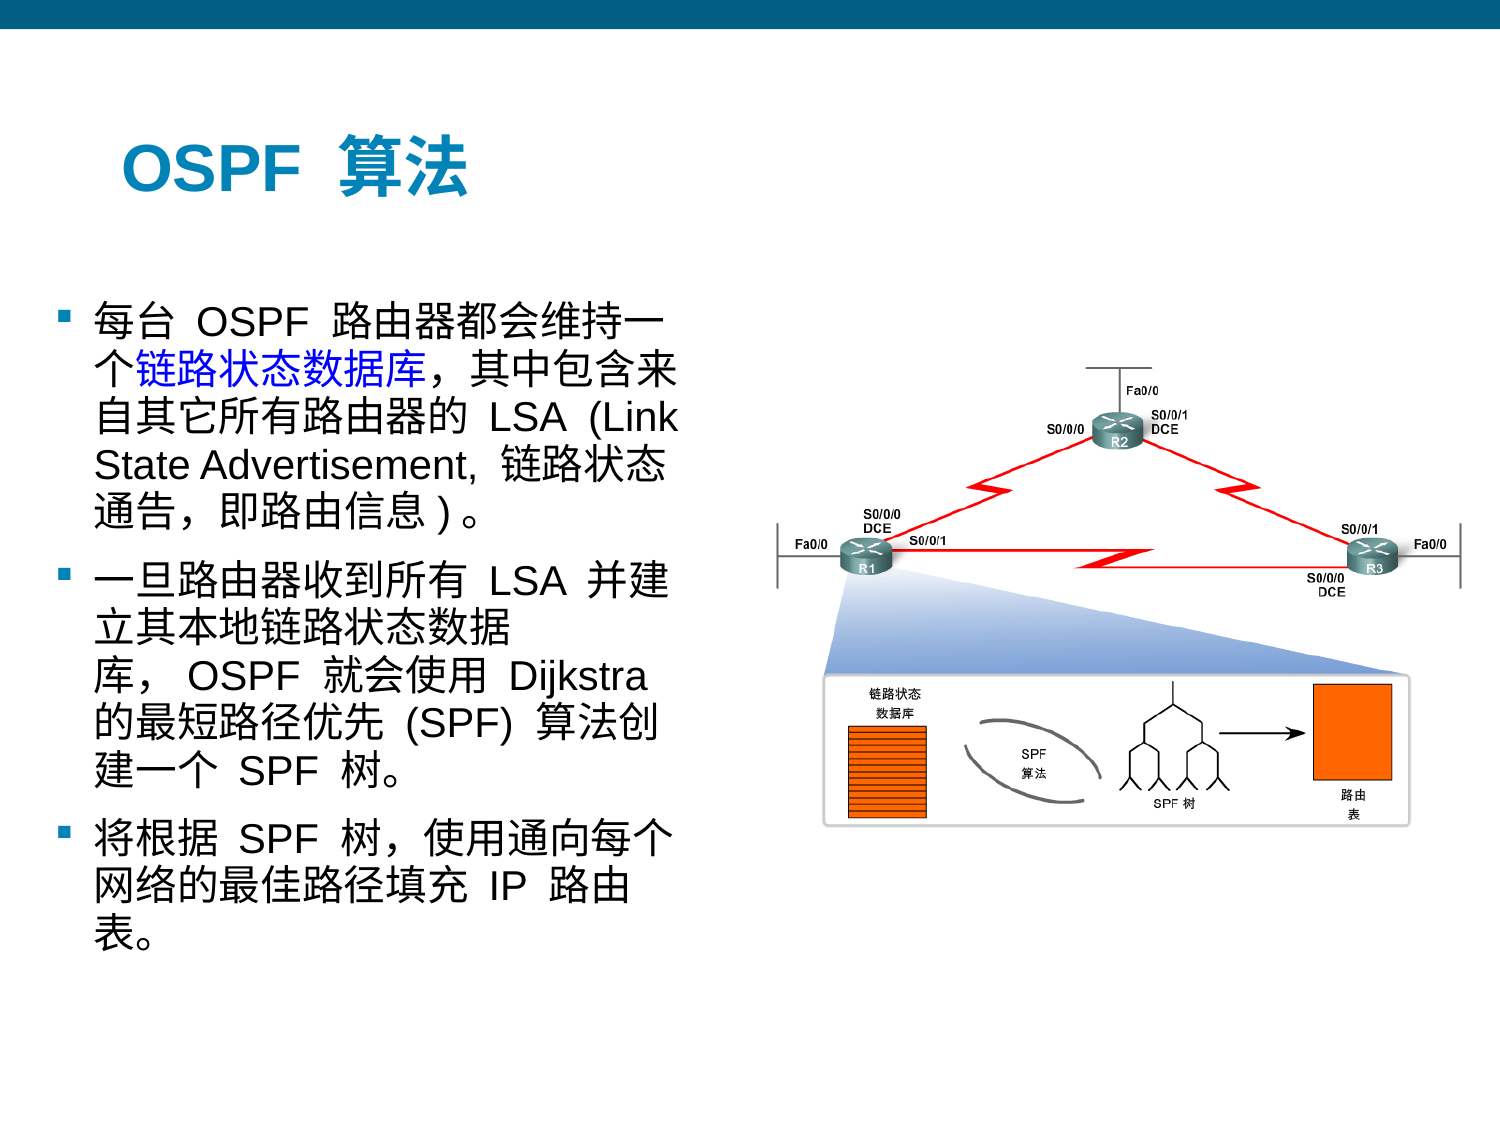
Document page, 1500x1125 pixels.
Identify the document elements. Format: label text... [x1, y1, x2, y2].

picture [761, 361, 1467, 834]
list 每台 OSPF 路由器都会维持一个链路状态数据库，其中包含来自其它所有路由器的 LSA (Link State Advertisement, 链路状态通告，即路由信息)。 一旦路由器收到所有 LSA 并建立其本地链路状态数据库，OSPF 就会使用 Dijkstra 的最短路径优先 (SPF) 算法创建一个 SPF 树。 将根据 SPF 树，使用通向每个网络的最佳路径填充 IP 路由表。 [41, 292, 715, 879]
title OSPF 算法 [107, 75, 1444, 213]
